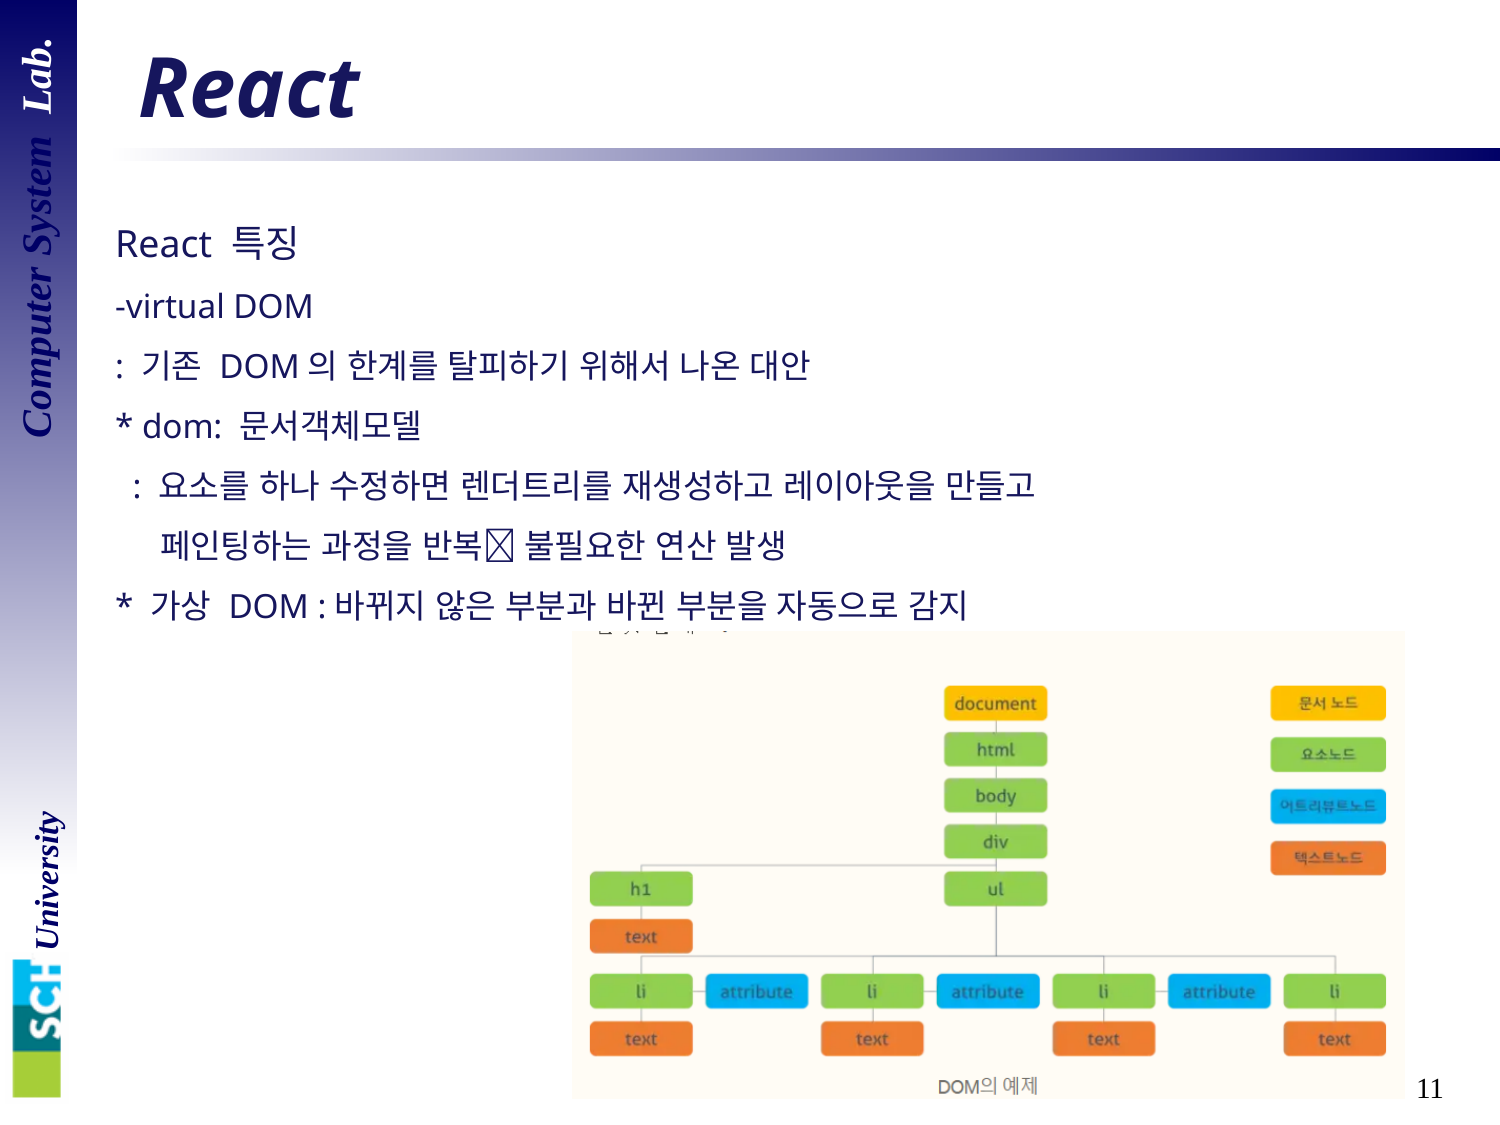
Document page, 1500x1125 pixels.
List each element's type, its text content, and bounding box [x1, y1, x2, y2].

picture [5, 952, 69, 1104]
picture [572, 631, 1405, 1100]
text_box React 특징 -virtual DOM : 기존 DOM의 한계를 탈피하기 위해서 나온 대안 * dom: 문서객체모델 : 요소를 하나 수정하면 렌더트리를 재생성하고 레이아웃을 만들고 페인팅하는 과정을 반복 불필요한 연산 발생 * 가상 DOM :바뀌지 않은 부분과 바뀐 부분을 자동으로 감지 [100, 385, 1400, 438]
title React [123, 25, 1460, 143]
